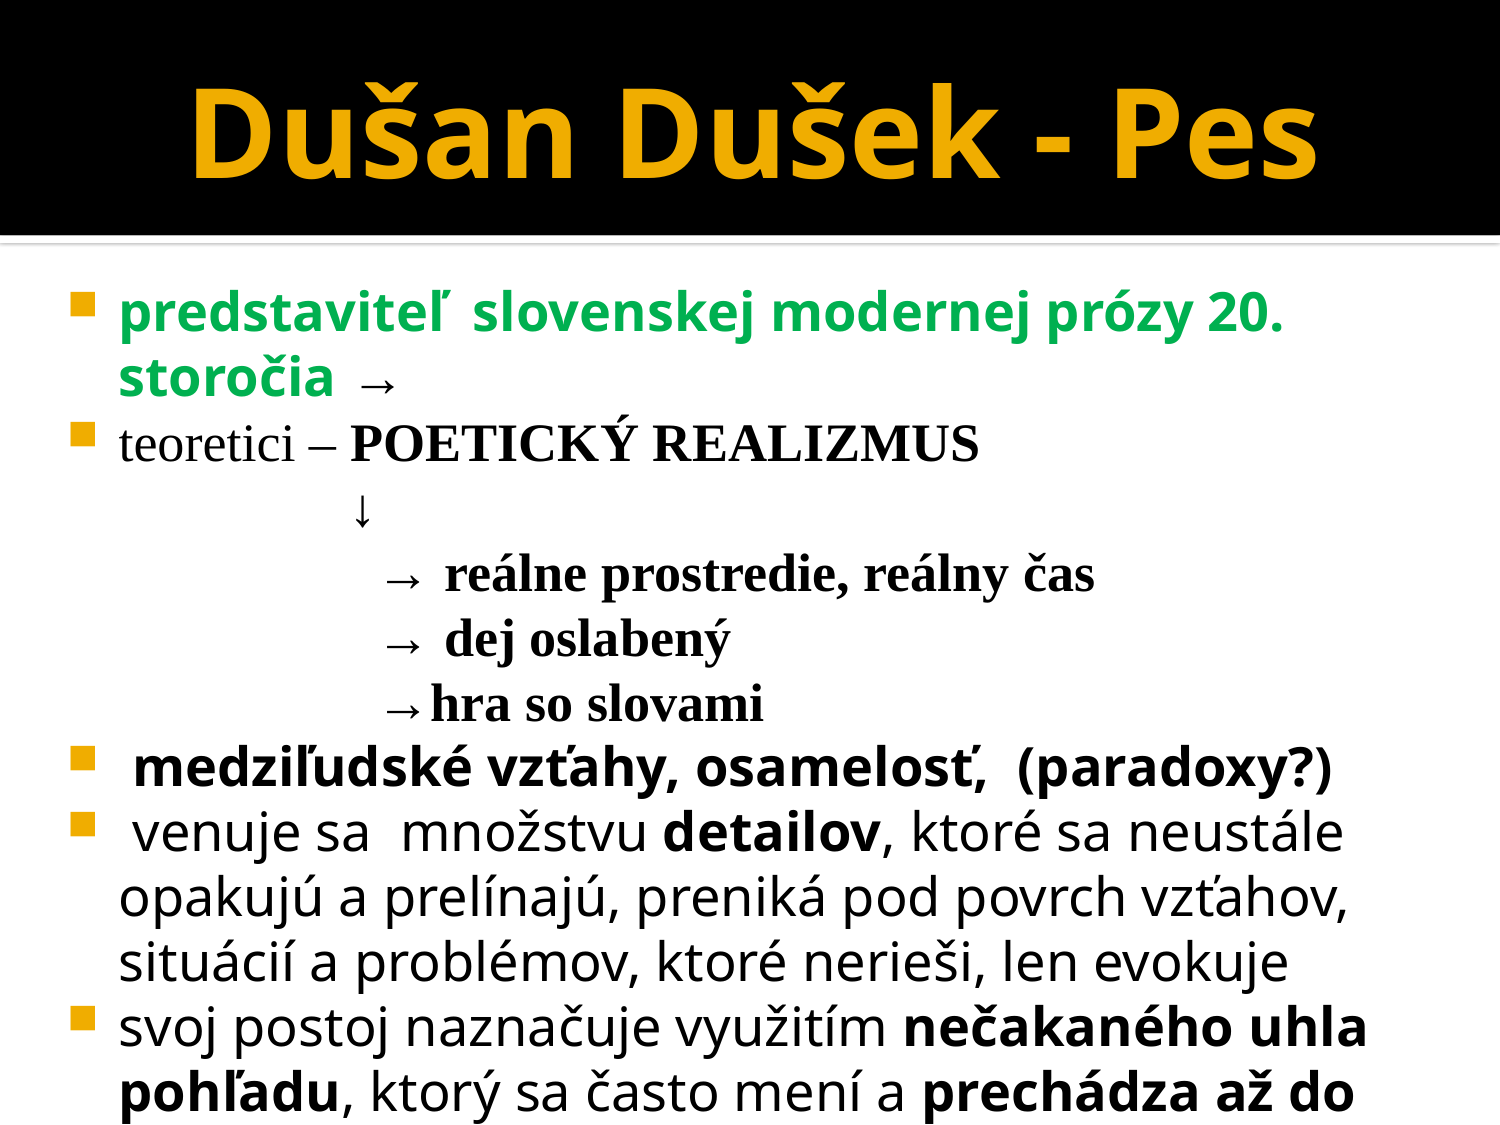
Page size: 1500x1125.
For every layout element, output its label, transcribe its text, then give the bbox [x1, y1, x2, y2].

list predstaviteľ slovenskej modernej prózy 20. storočia → teoretici – POETICKÝ REALIZMUS ↓ → reálne prostredie, reálny čas → dej oslabený →hra so slovami medziľudské vzťahy, osamelosť, (paradoxy?) venuje sa množstvu detailov, ktoré sa neustále opakujú a prelínajú, preniká pod povrch vzťahov, situácií a problémov, ktoré nerieši, len evokuje svoj postoj naznačuje využitím nečakaného uhla pohľadu, ktorý sa často mení a prechádza až do neskutočna a fantázie [37, 262, 1425, 1125]
title Dušan Dušek - Pes [75, 25, 1425, 231]
